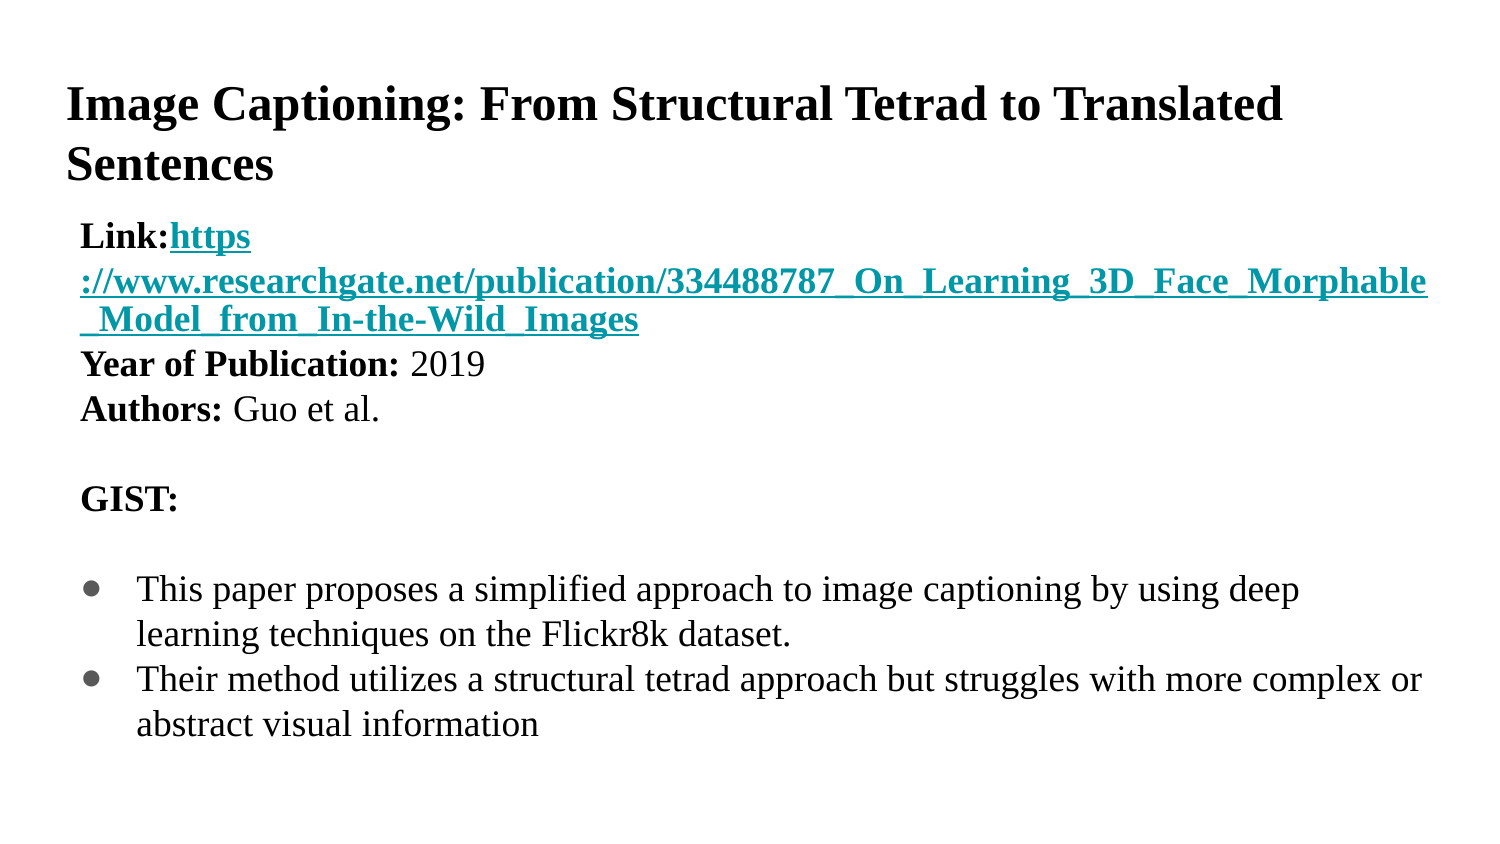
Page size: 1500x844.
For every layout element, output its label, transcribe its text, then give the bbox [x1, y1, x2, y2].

title Image Captioning: From Structural Tetrad to Translated Sentences [50, 54, 1449, 160]
list Link:https://www.researchgate.net/publication/334488787_On_Learning_3D_Face_Morphable_Model_from_In-the-Wild_Images Year of Publication: 2019 Authors: Guo et al. GIST: This paper proposes a simplified approach to image captioning by using deep learning techniques on the Flickr8k dataset. Their method utilizes a structural tetrad approach but struggles with more complex or abstract visual information [51, 196, 1449, 772]
